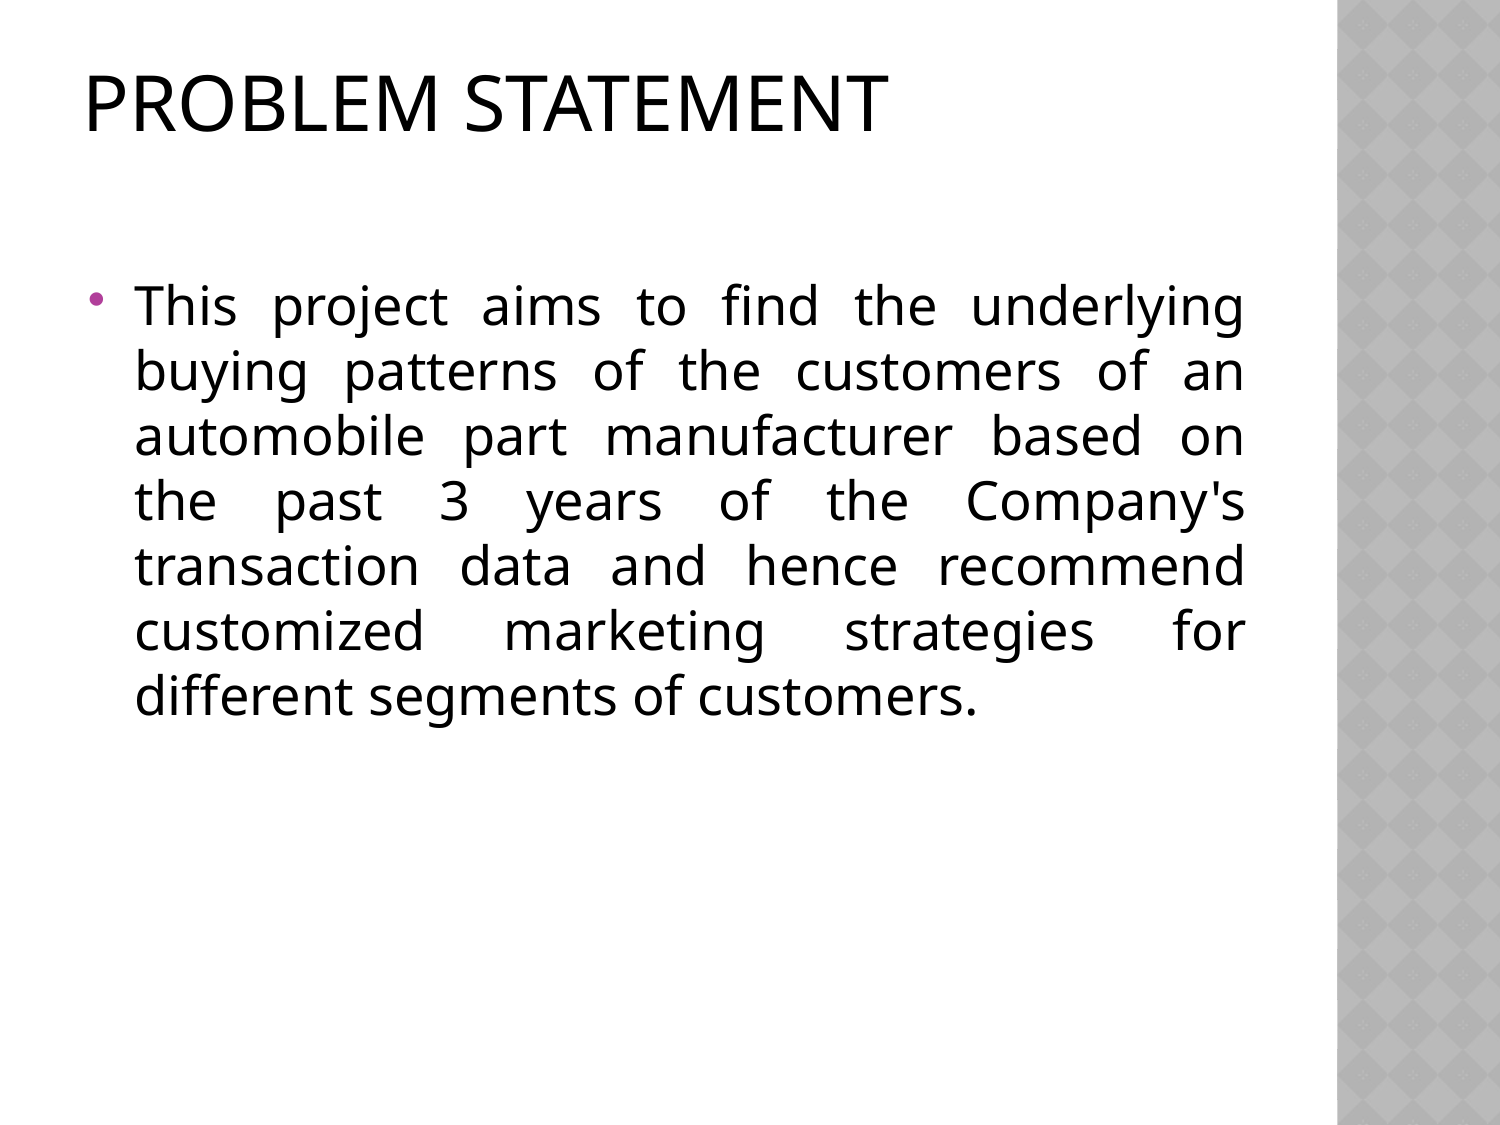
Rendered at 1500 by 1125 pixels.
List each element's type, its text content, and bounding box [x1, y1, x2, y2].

list This project aims to find the underlying buying patterns of the customers of an automobile part manufacturer based on the past 3 years of the Company's transaction data and hence recommend customized marketing strategies for different segments of customers. [75, 264, 1263, 1059]
title Problem statement [75, 52, 1263, 240]
